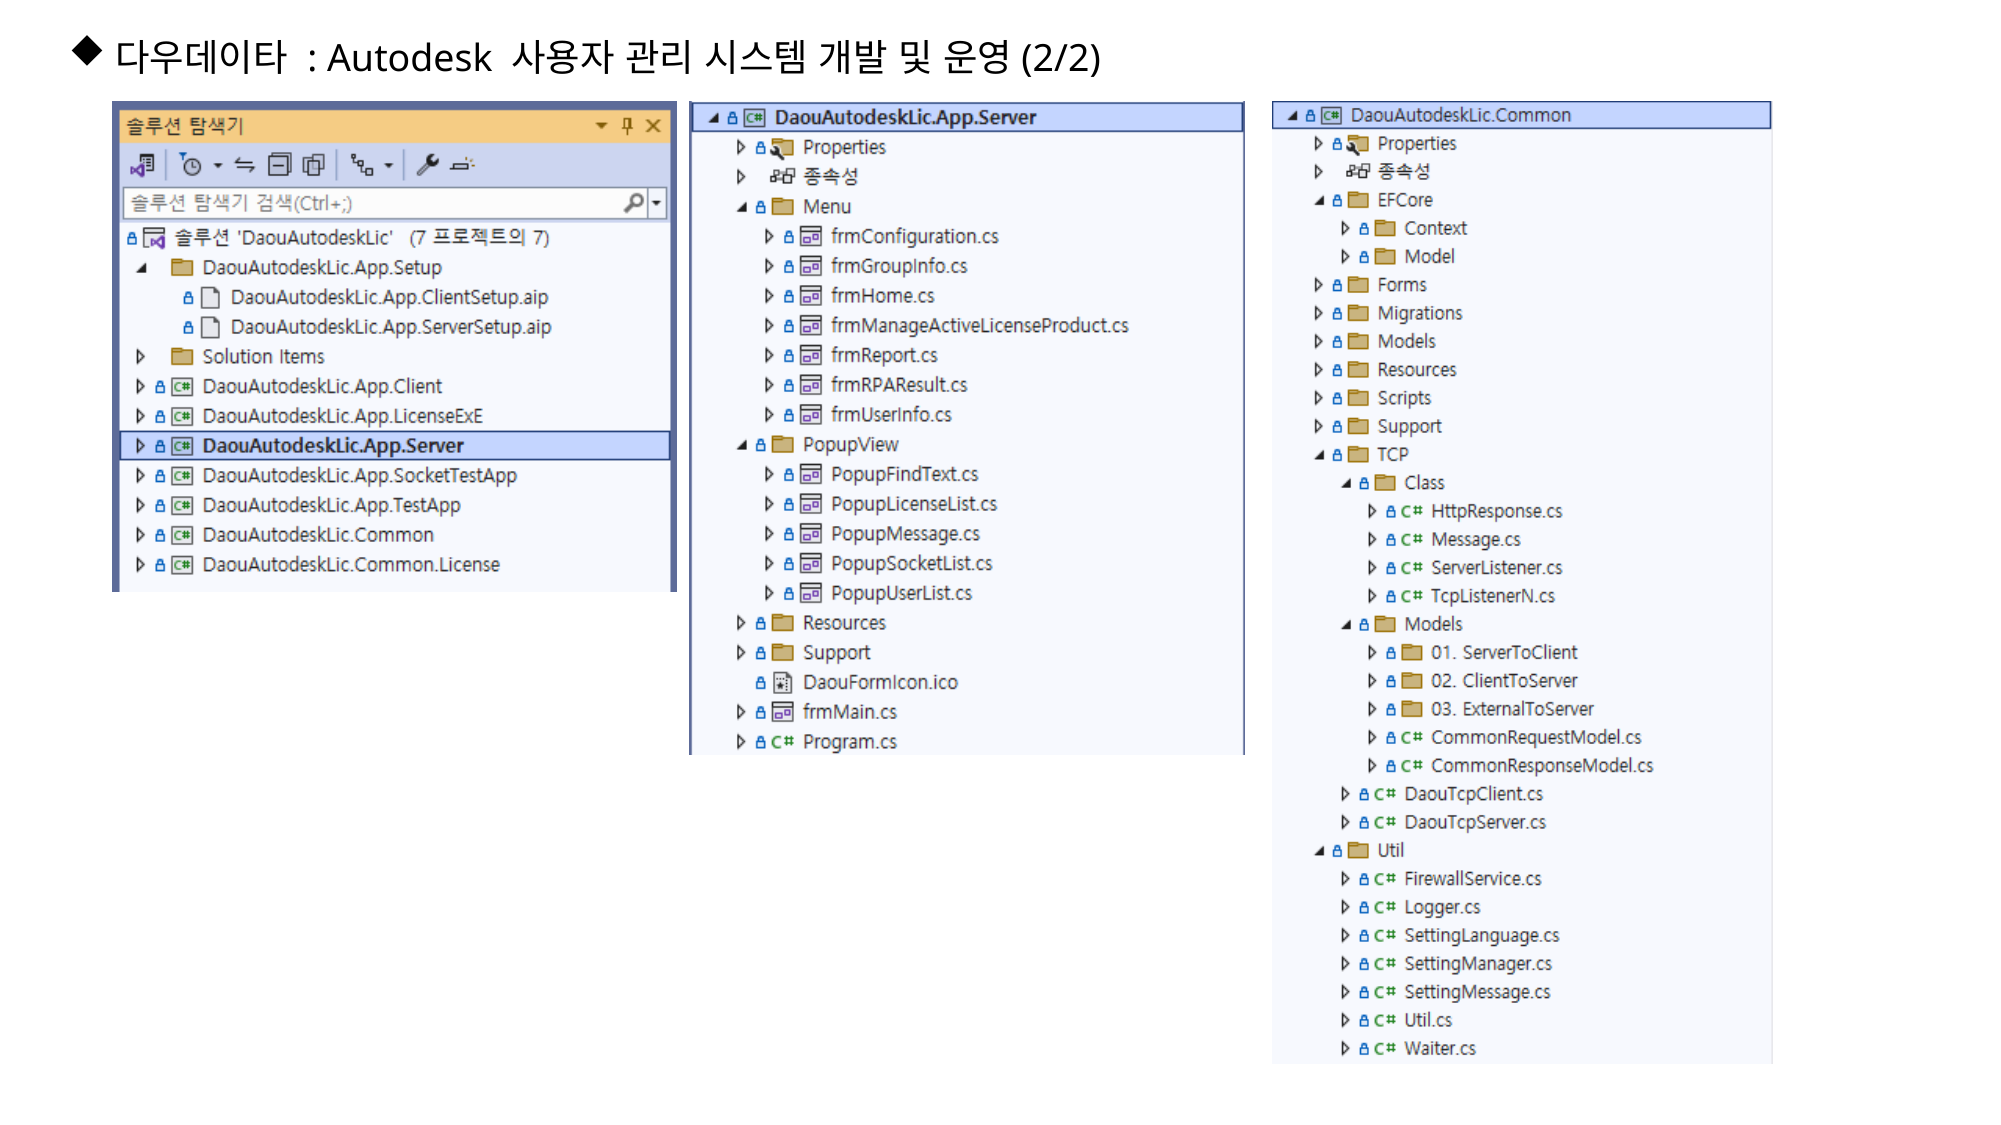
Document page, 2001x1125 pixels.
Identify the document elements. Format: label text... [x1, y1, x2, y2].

text_box 다우데이타 : Autodesk 사용자 관리 시스템 개발 및 운영(2/2) [53, 26, 1170, 86]
picture [112, 101, 677, 592]
picture [1272, 101, 1773, 1064]
picture [689, 101, 1245, 755]
